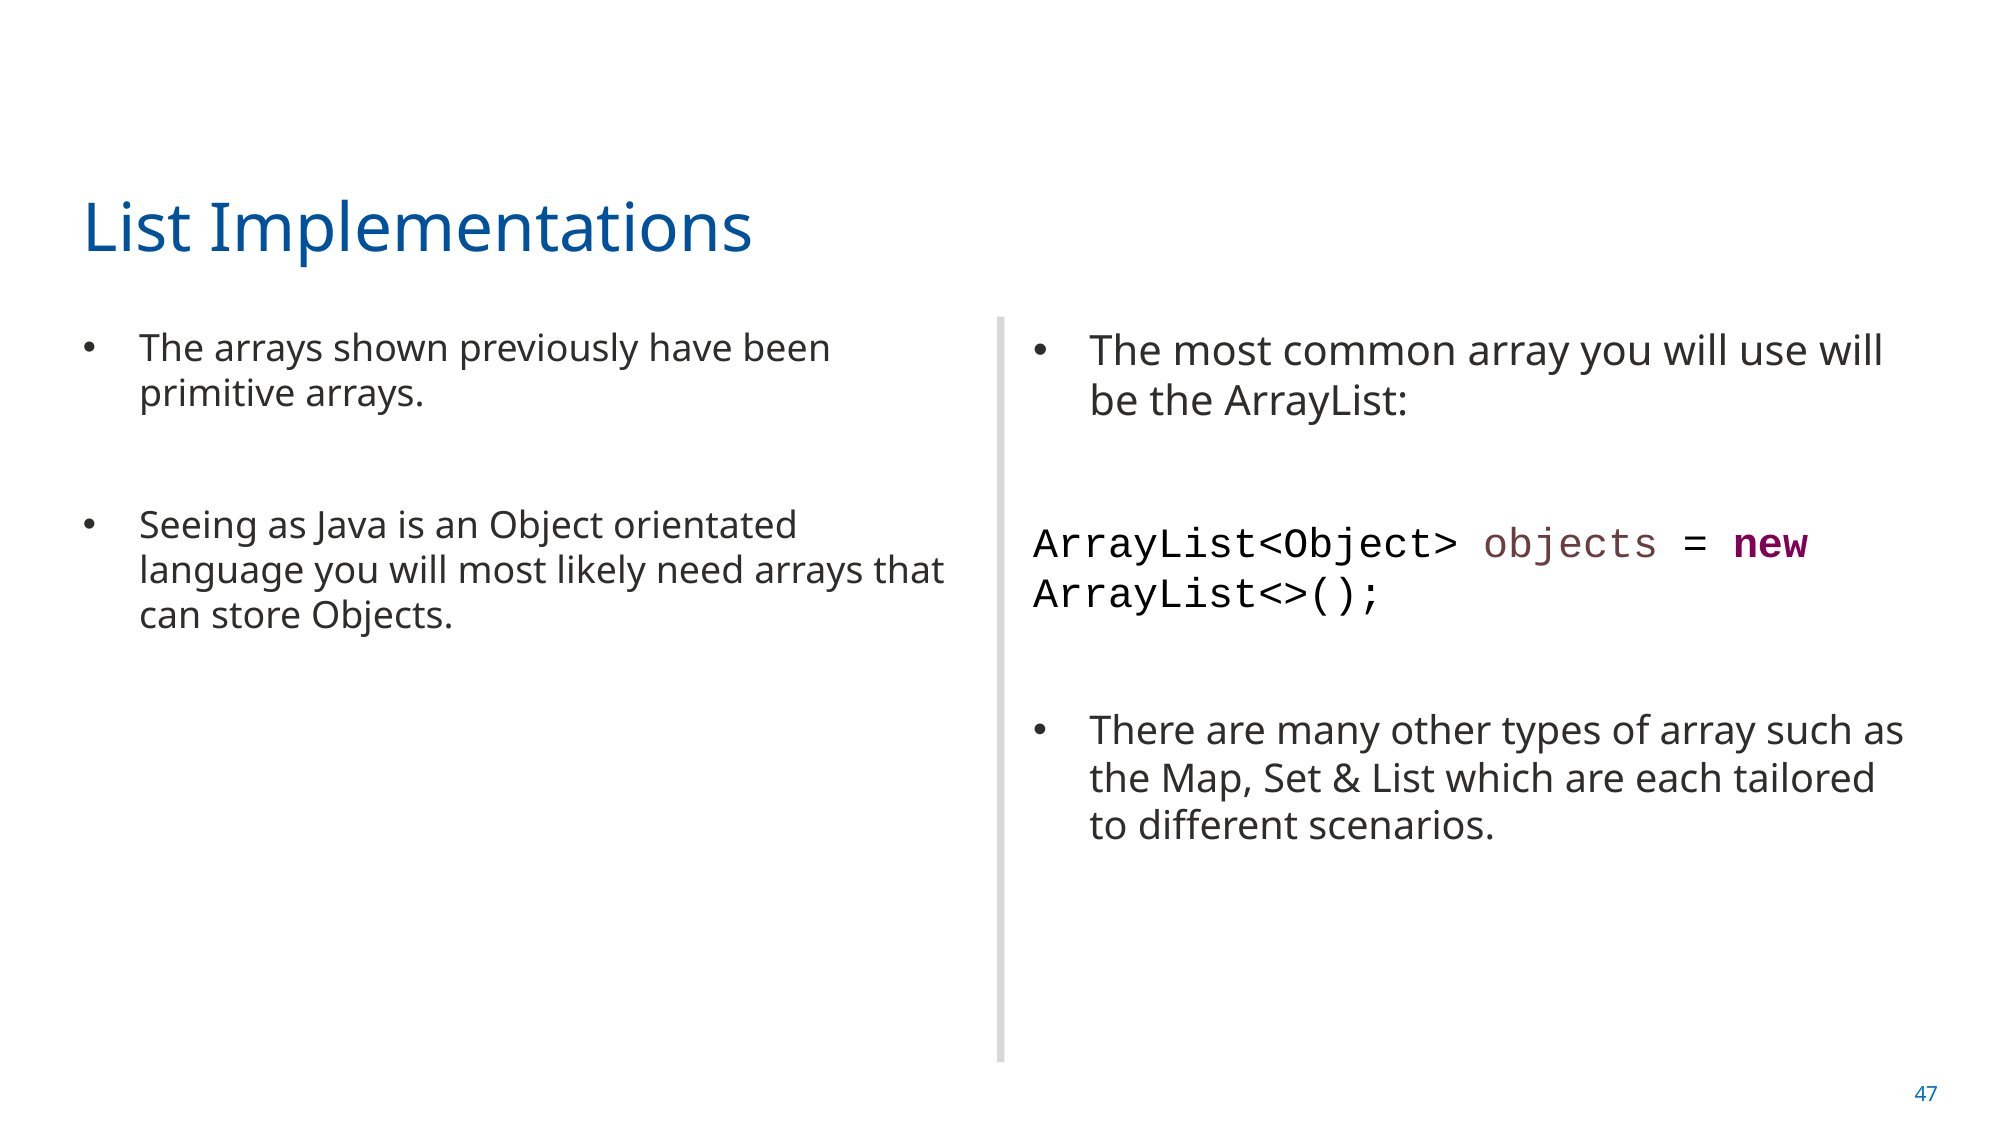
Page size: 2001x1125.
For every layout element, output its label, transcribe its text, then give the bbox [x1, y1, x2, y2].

title List Implementations [67, 170, 1565, 273]
list The arrays shown previously have been primitive arrays. Seeing as Java is an Object orientated language you will most likely need arrays that can store Objects. [67, 316, 984, 1063]
list The most common array you will use will be the ArrayList: ArrayList<Object> objects = new ArrayList<>(); There are many other types of array such as the Map, Set & List which are each tailored to different scenarios. [1018, 316, 1934, 1063]
